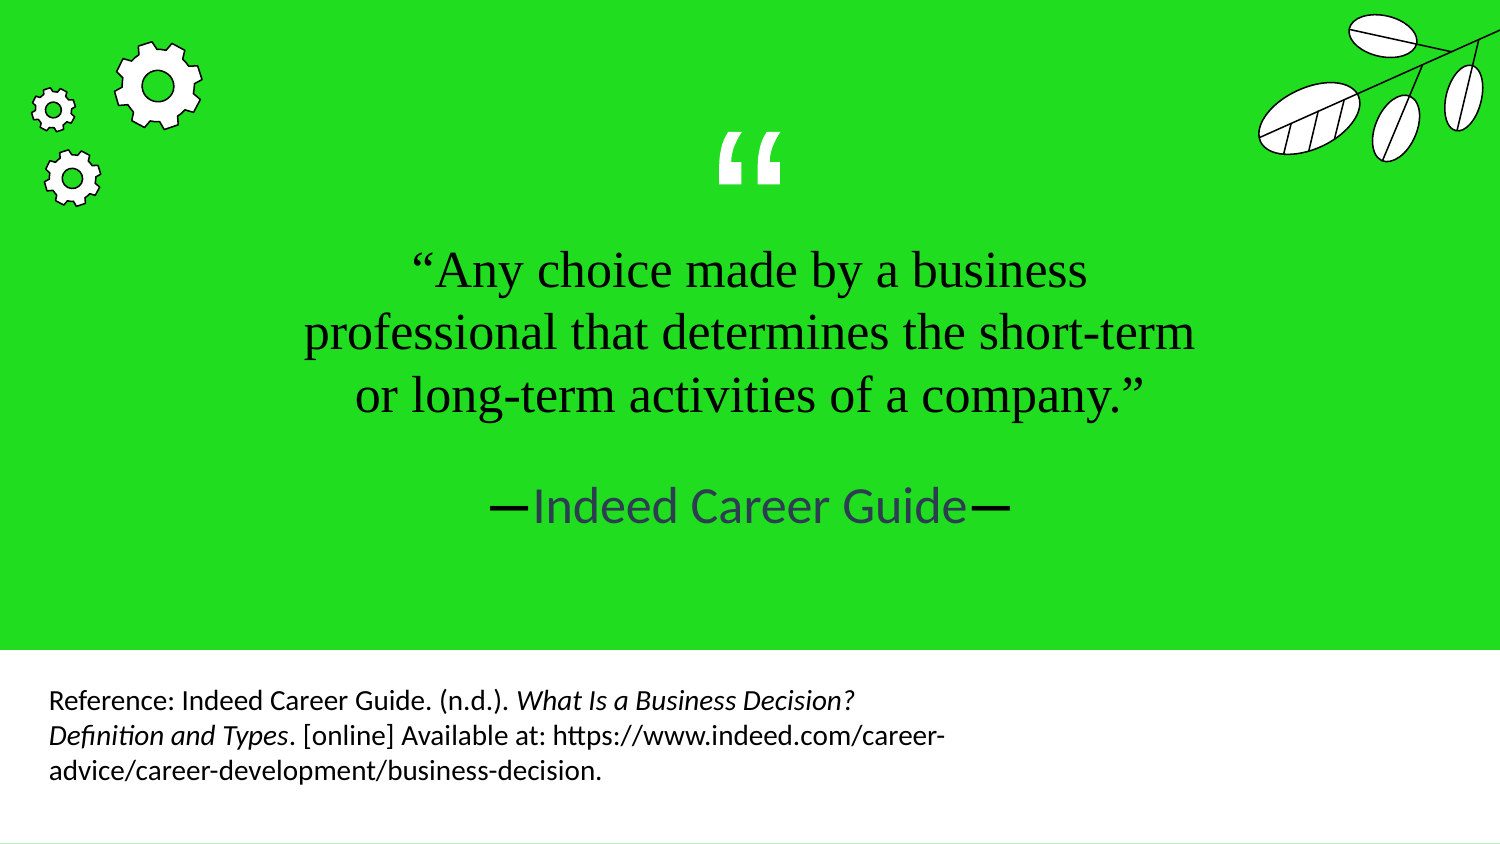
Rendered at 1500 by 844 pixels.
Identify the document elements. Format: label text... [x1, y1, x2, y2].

title —Indeed Career Guide— [289, 450, 1211, 556]
subtitle “Any choice made by a business professional that determines the short-term or long-term activities of a company.” [289, 207, 1211, 450]
text_box Reference: Indeed Career Guide. (n.d.). What Is a Business Decision? Definition and Types. [online] Available at: https://www.indeed.com/career-advice/career-development/business-decision. ‌ [34, 673, 974, 844]
